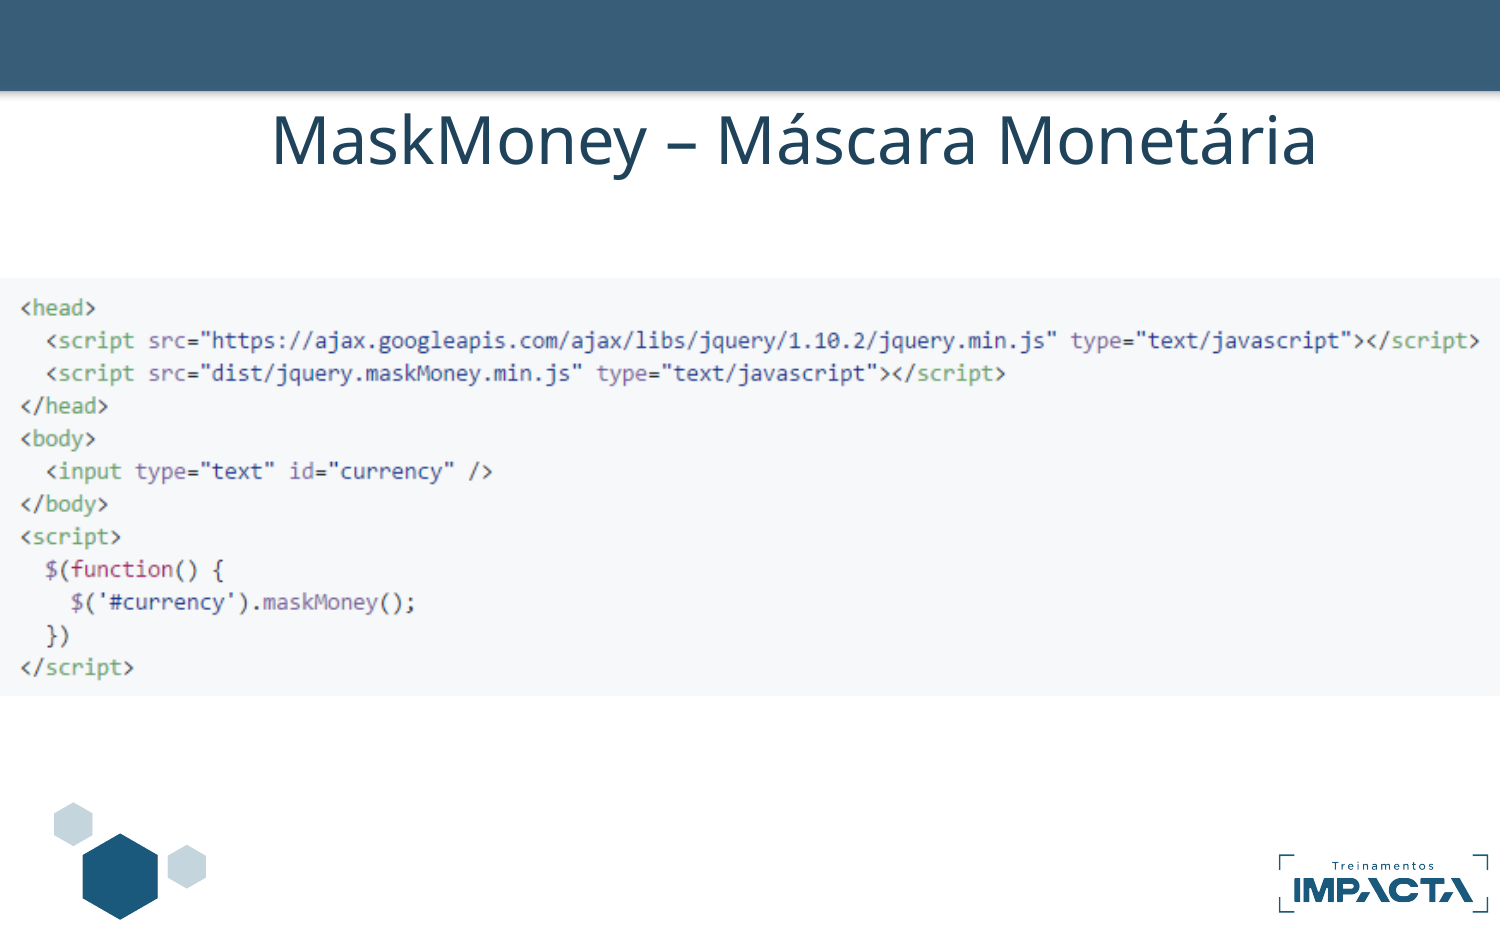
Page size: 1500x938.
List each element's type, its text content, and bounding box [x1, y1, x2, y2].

picture [0, 278, 1500, 696]
picture [54, 802, 206, 921]
text_box [0, 0, 1500, 92]
picture [1266, 847, 1500, 921]
text_box MaskMoney – Máscara Monetária [104, 103, 1411, 186]
